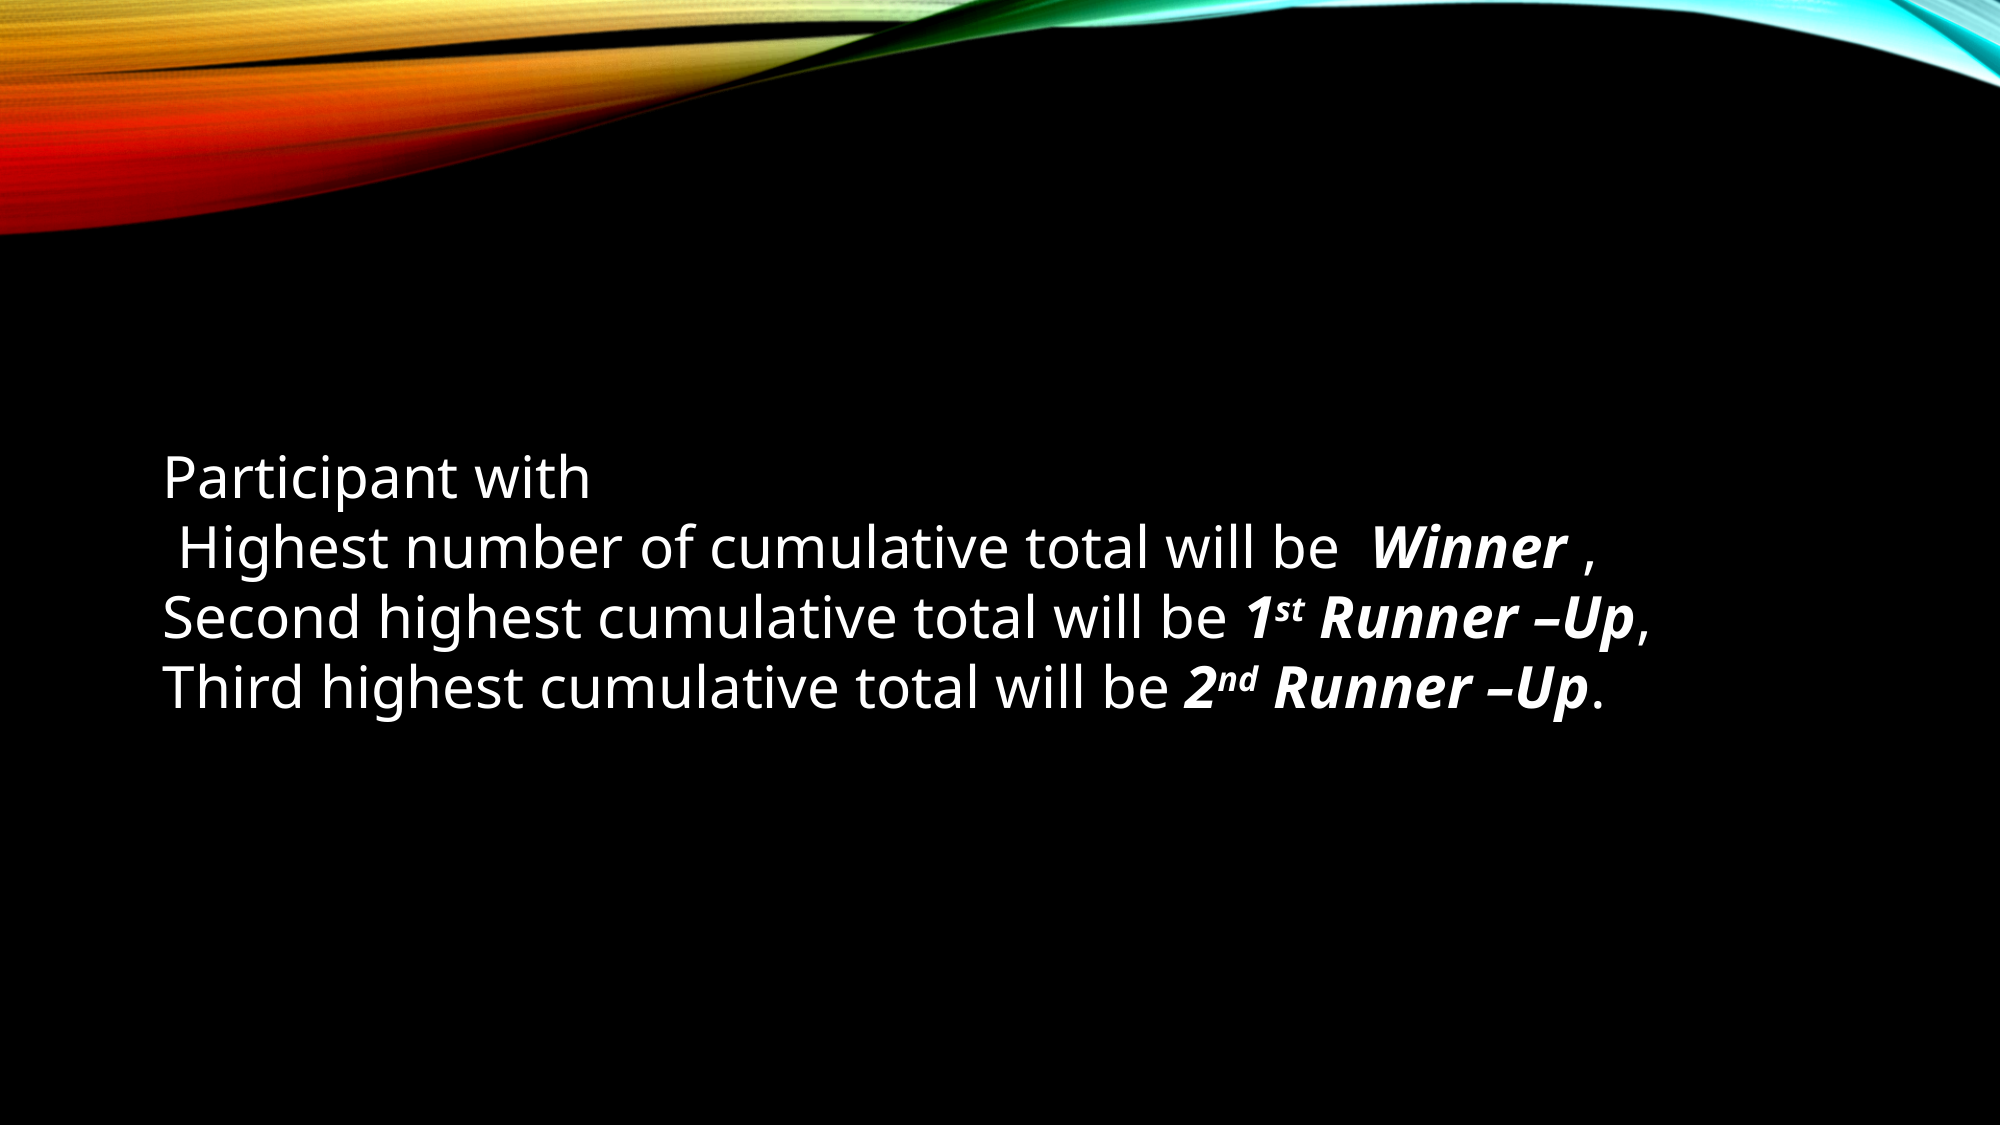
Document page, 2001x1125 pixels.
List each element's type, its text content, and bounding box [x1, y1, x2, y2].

text_box Participant with Highest number of cumulative total will be Winner , Second highest cumulative total will be 1st Runner –Up, Third highest cumulative total will be 2nd Runner –Up. [147, 432, 1908, 868]
picture [0, 0, 2000, 237]
